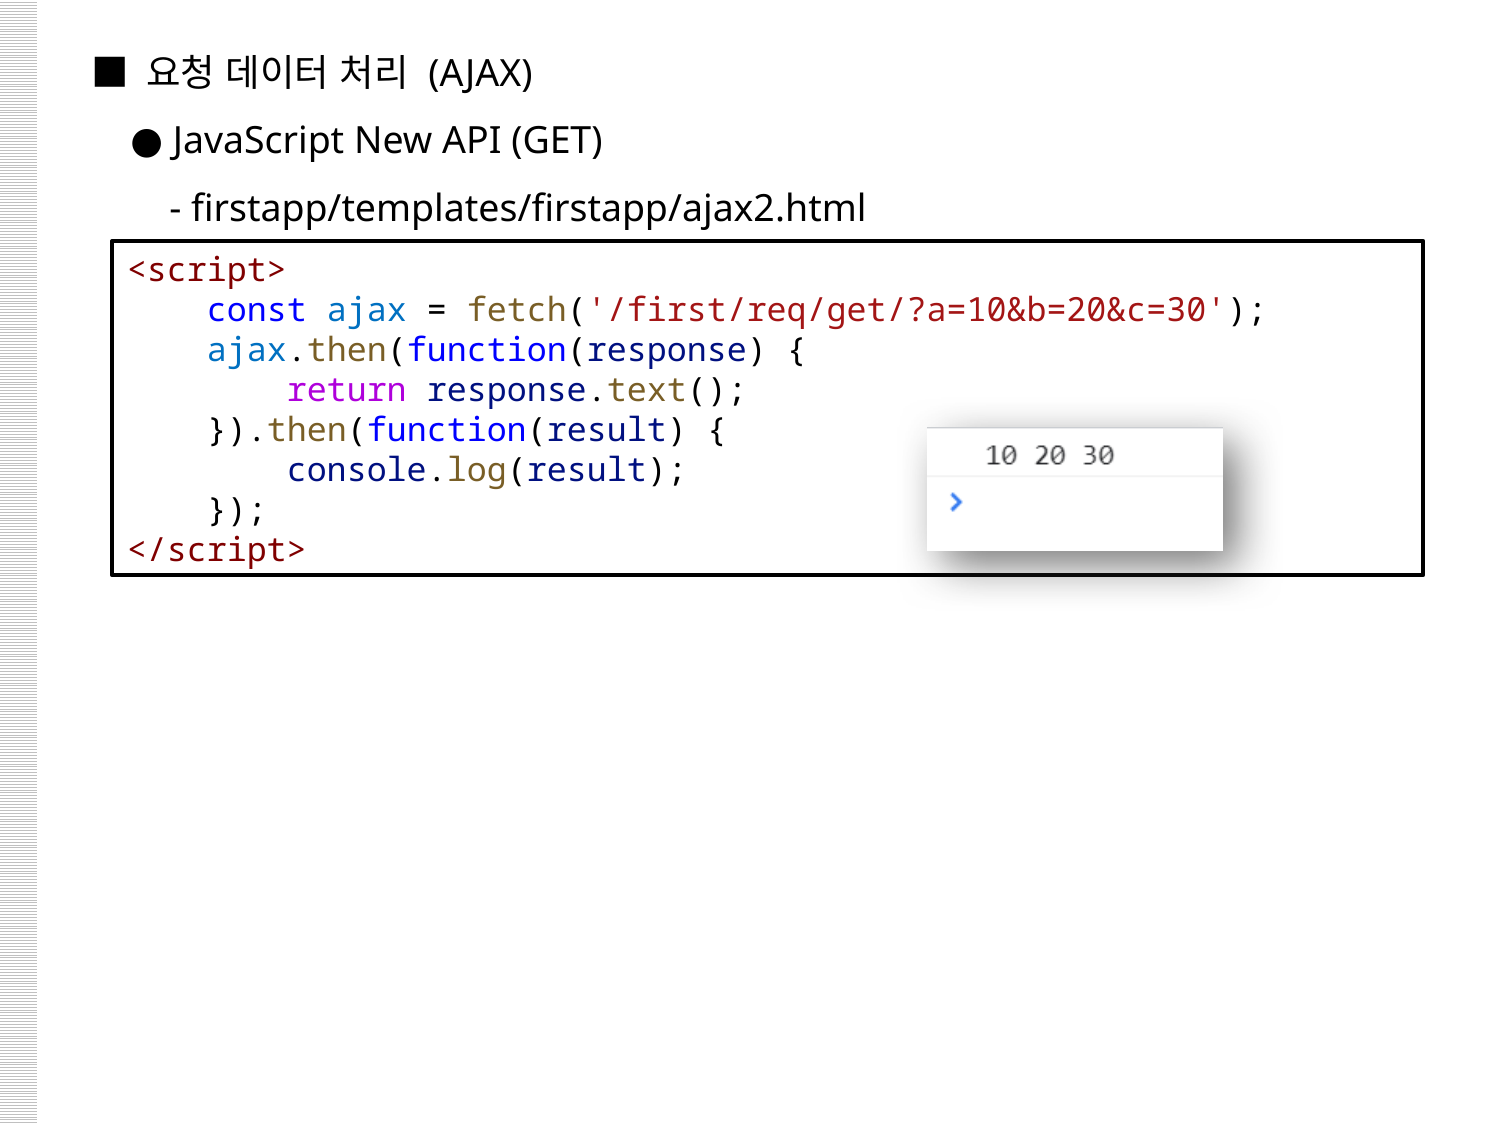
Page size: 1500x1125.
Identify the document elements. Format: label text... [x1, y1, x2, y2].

text_box ■ 요청 데이터 처리 (AJAX) ● JavaScript New API (GET) - firstapp/templates/firstapp/ajax2.html [76, 19, 882, 237]
text_box <script> const ajax = fetch('/first/req/get/?a=10&b=20&c=30'); ajax.then(function(response) { return response.text(); }).then(function(result) { console.log(result); }); </script> [110, 239, 1425, 577]
picture [926, 426, 1223, 551]
